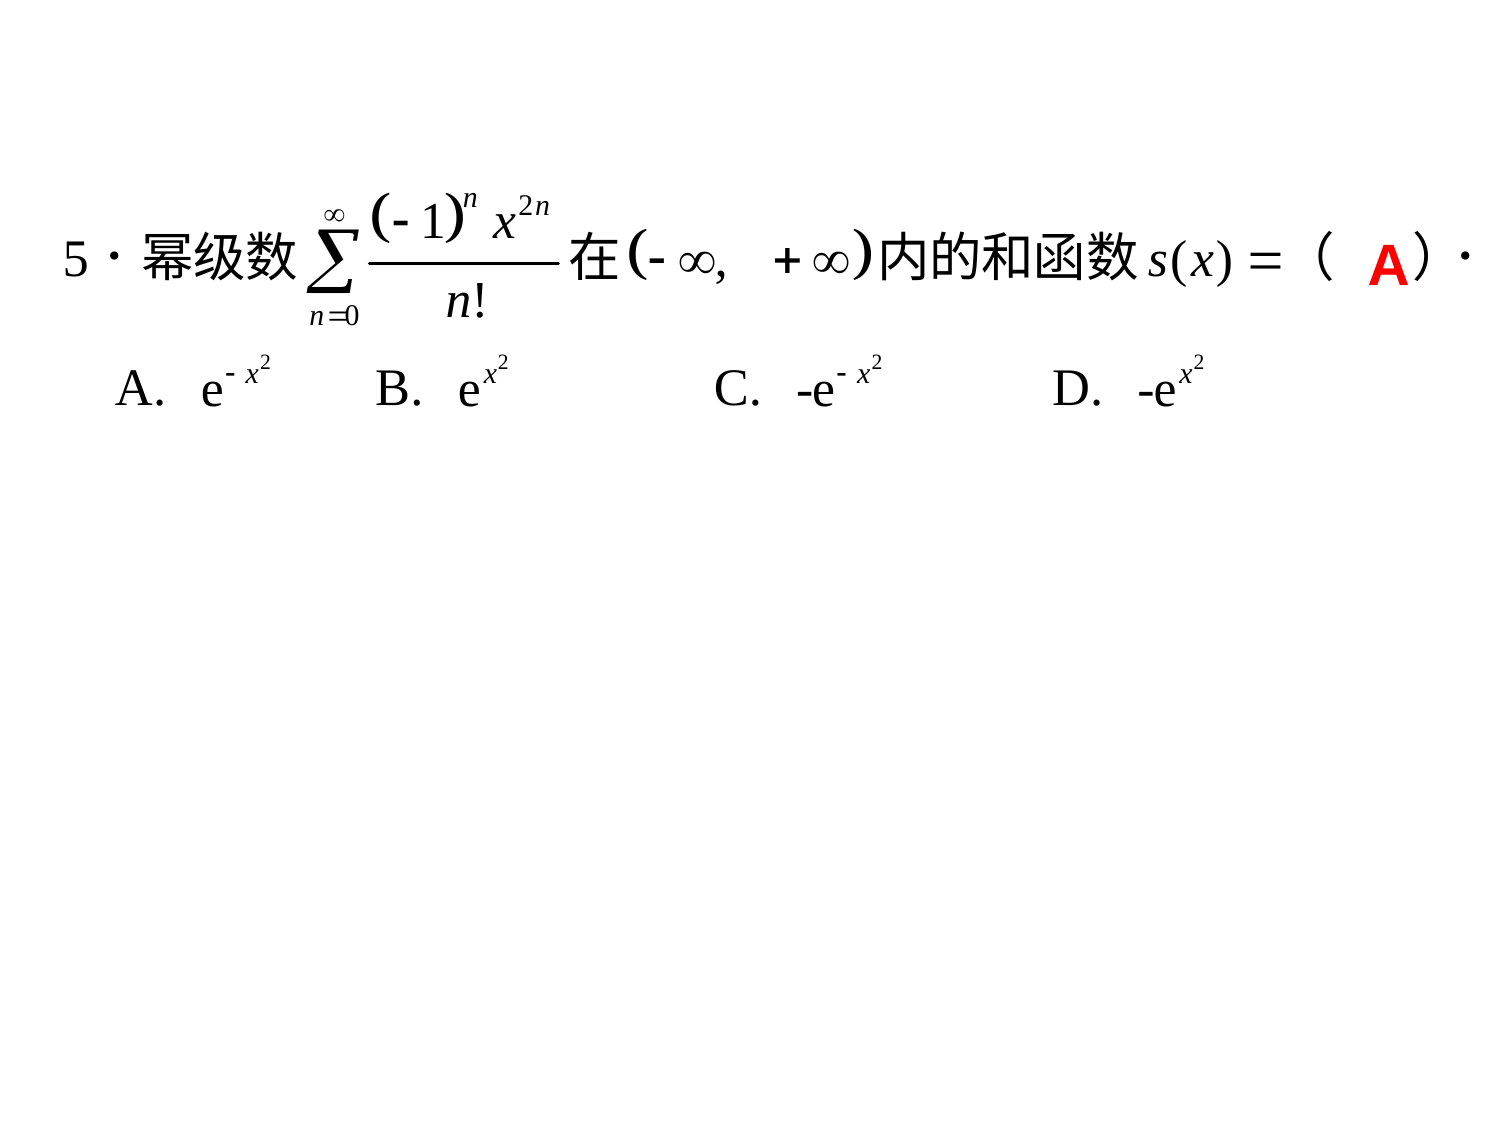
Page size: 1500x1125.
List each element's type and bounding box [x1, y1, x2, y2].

text_box [0, 172, 1500, 421]
